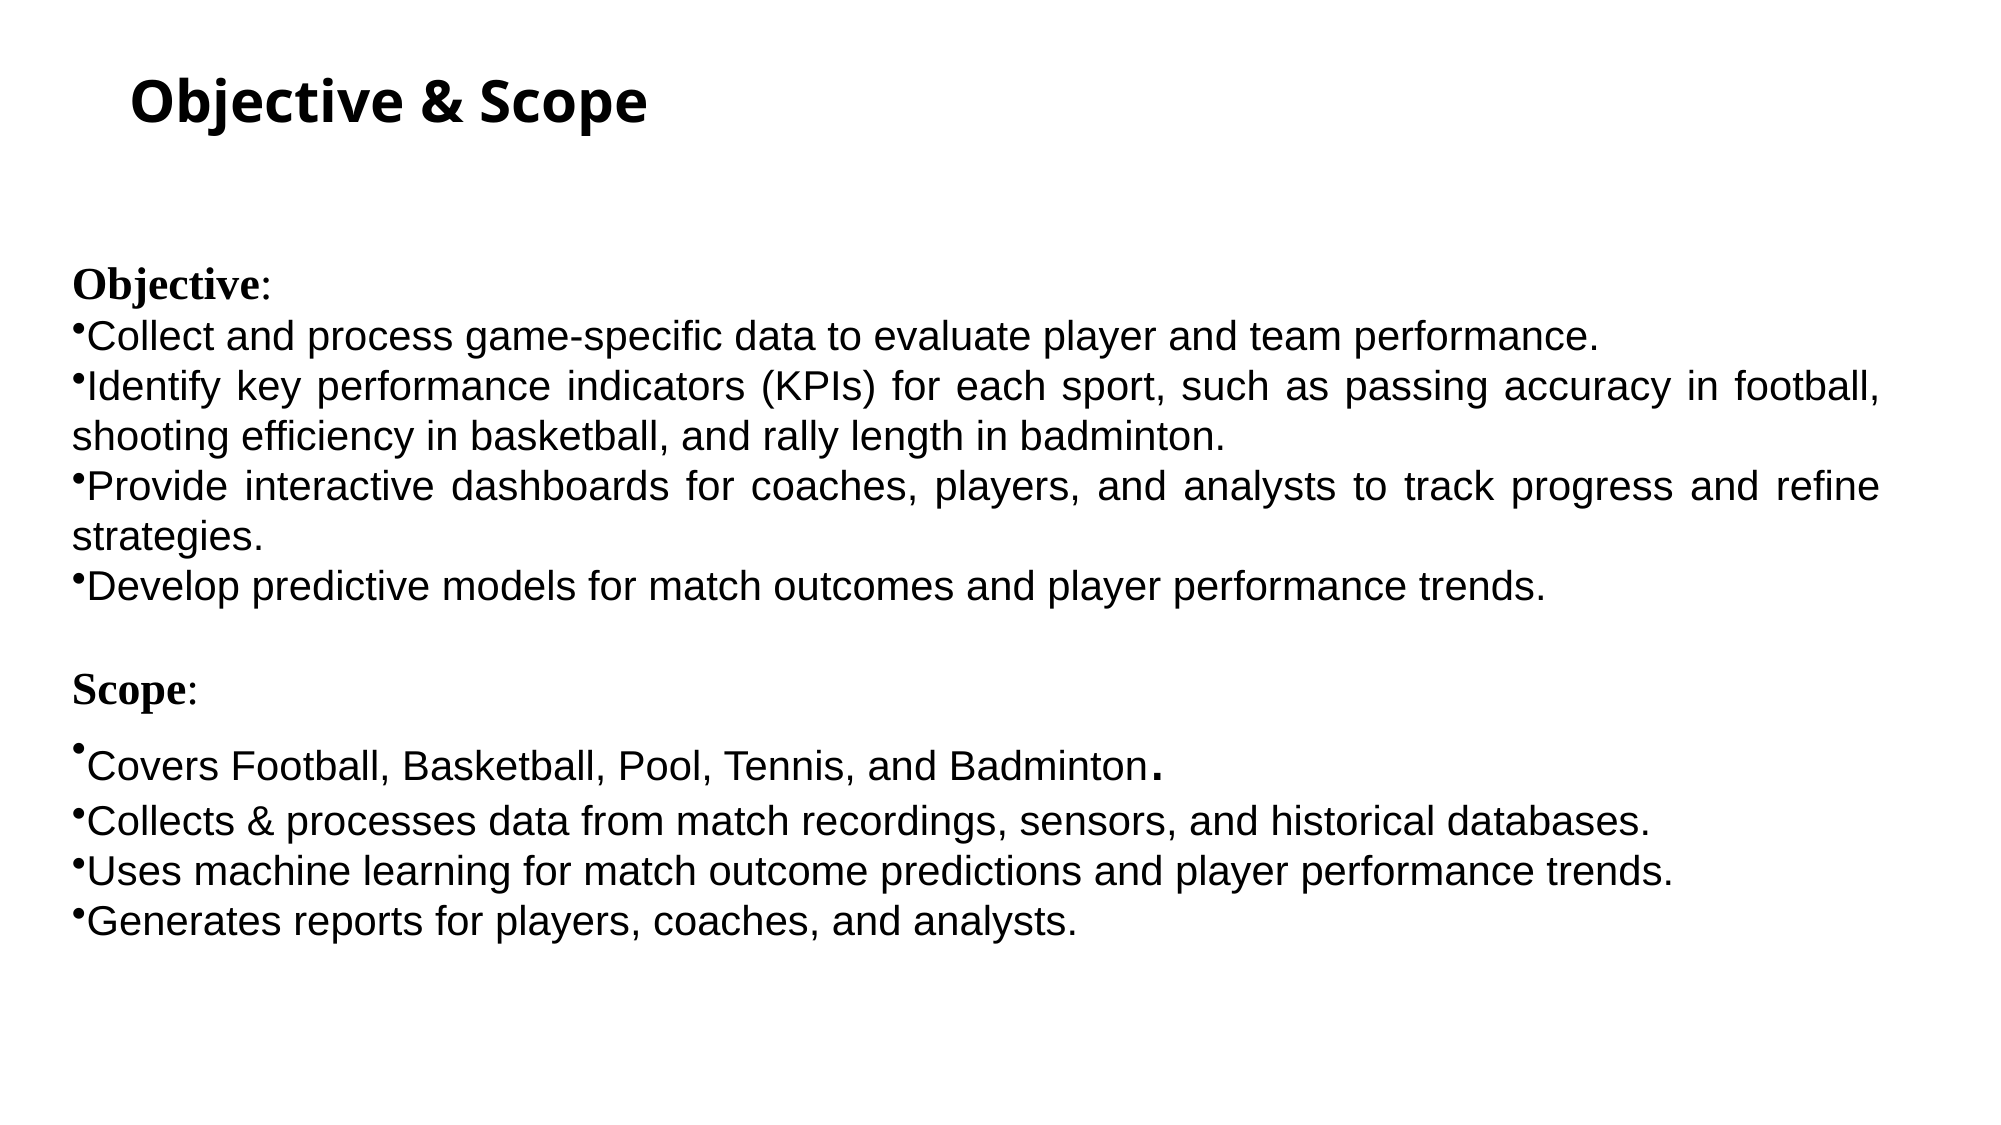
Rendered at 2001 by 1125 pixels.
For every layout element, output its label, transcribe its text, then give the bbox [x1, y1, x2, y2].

text_box Objective & Scope [114, 19, 1840, 143]
text_box Objective: Collect and process game-specific data to evaluate player and team performance. Identify key performance indicators (KPIs) for each sport, such as passing accuracy in football, shooting efficiency in basketball, and rally length in badminton. Provide interactive dashboards for coaches, players, and analysts to track progress and refine strategies. Develop predictive models for match outcomes and player performance trends. Scope: Covers Football, Basketball, Pool, Tennis, and Badminton. Collects & processes data from match recordings, sensors, and historical databases. Uses machine learning for match outcome predictions and player performance trends. Generates reports for players, coaches, and analysts. [56, 246, 1897, 622]
text_box [120, 843, 1481, 920]
